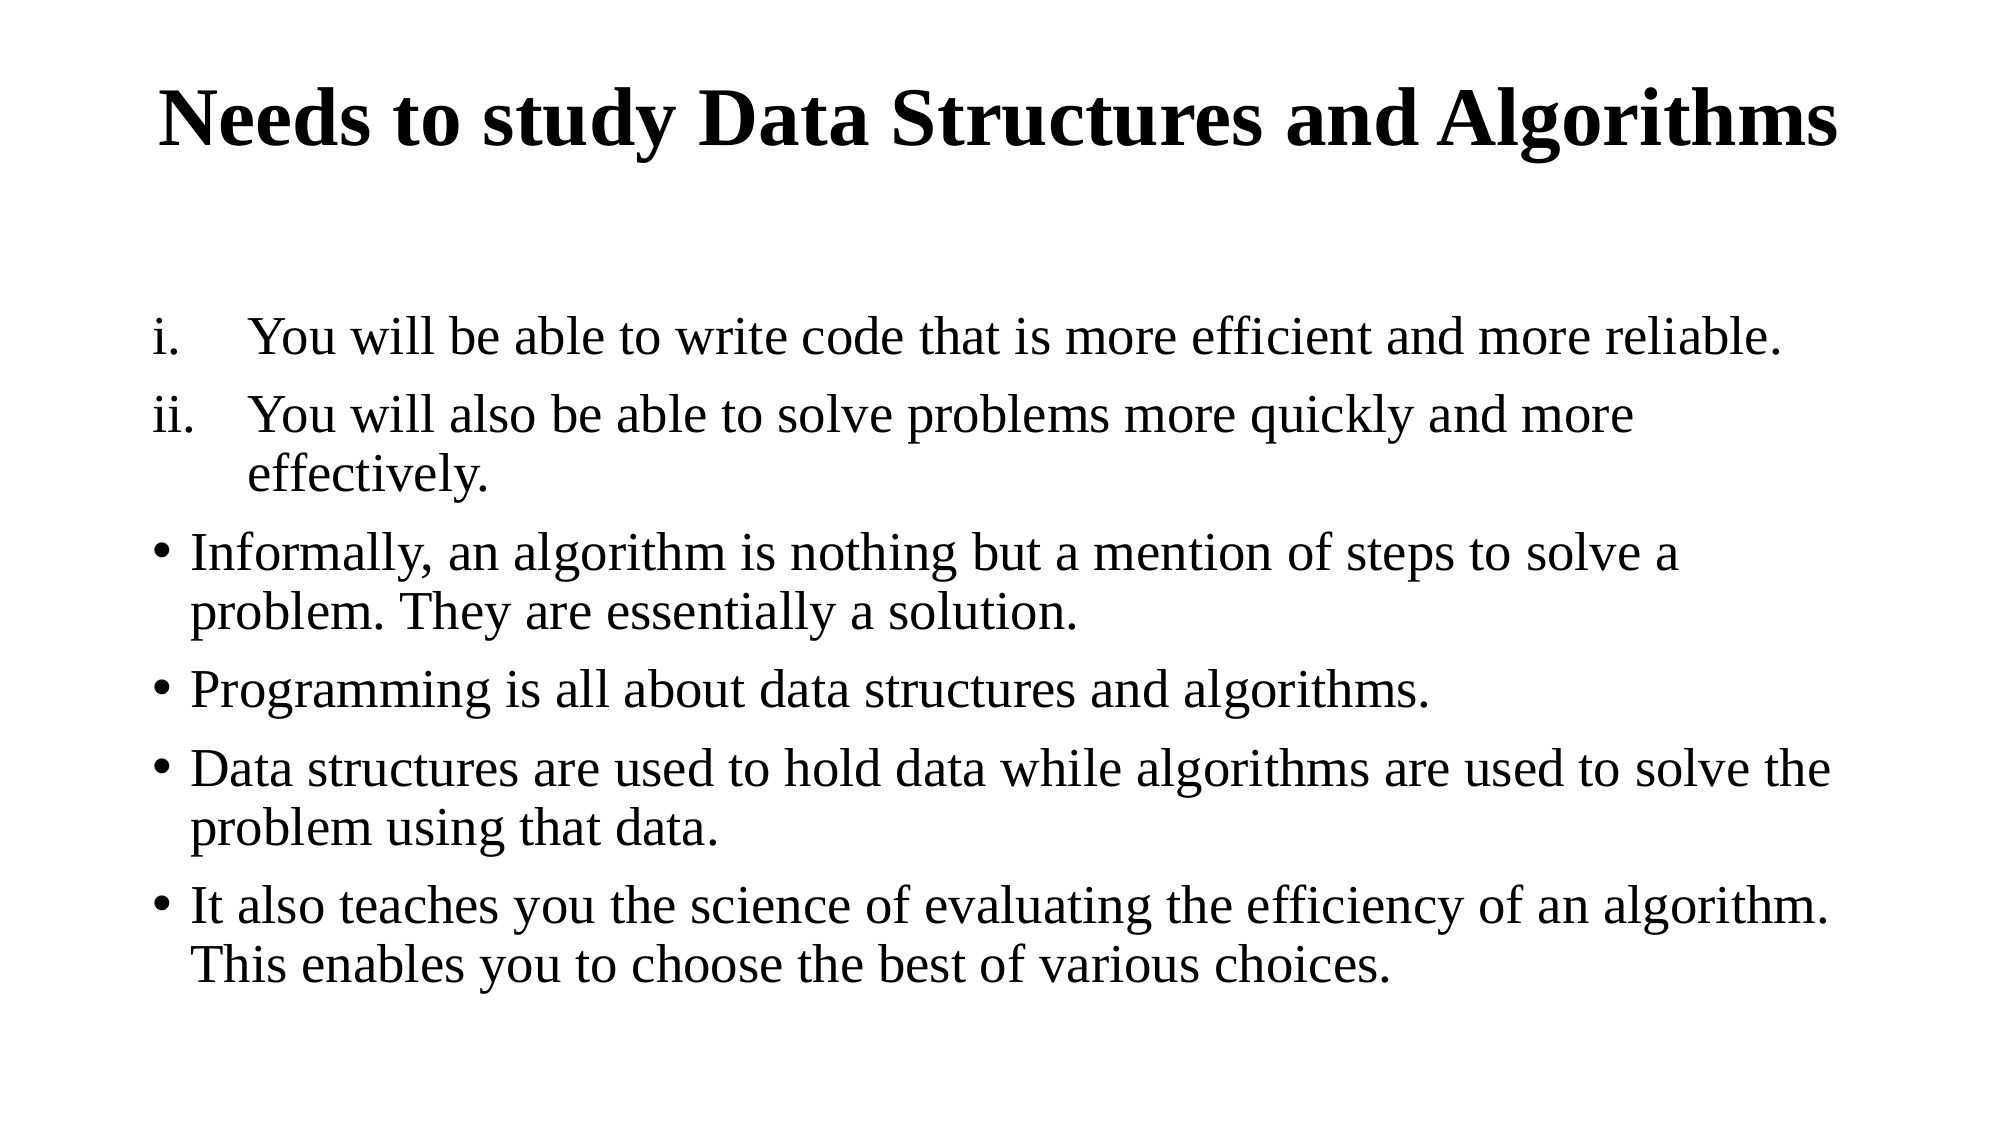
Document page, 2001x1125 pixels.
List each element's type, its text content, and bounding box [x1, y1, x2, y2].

list You will be able to write code that is more efficient and more reliable. You will also be able to solve problems more quickly and more effectively. Informally, an algorithm is nothing but a mention of steps to solve a problem. They are essentially a solution. Programming is all about data structures and algorithms. Data structures are used to hold data while algorithms are used to solve the problem using that data. It also teaches you the science of evaluating the efficiency of an algorithm. This enables you to choose the best of various choices. [137, 299, 1863, 1014]
title Needs to study Data Structures and Algorithms [137, 59, 1863, 278]
